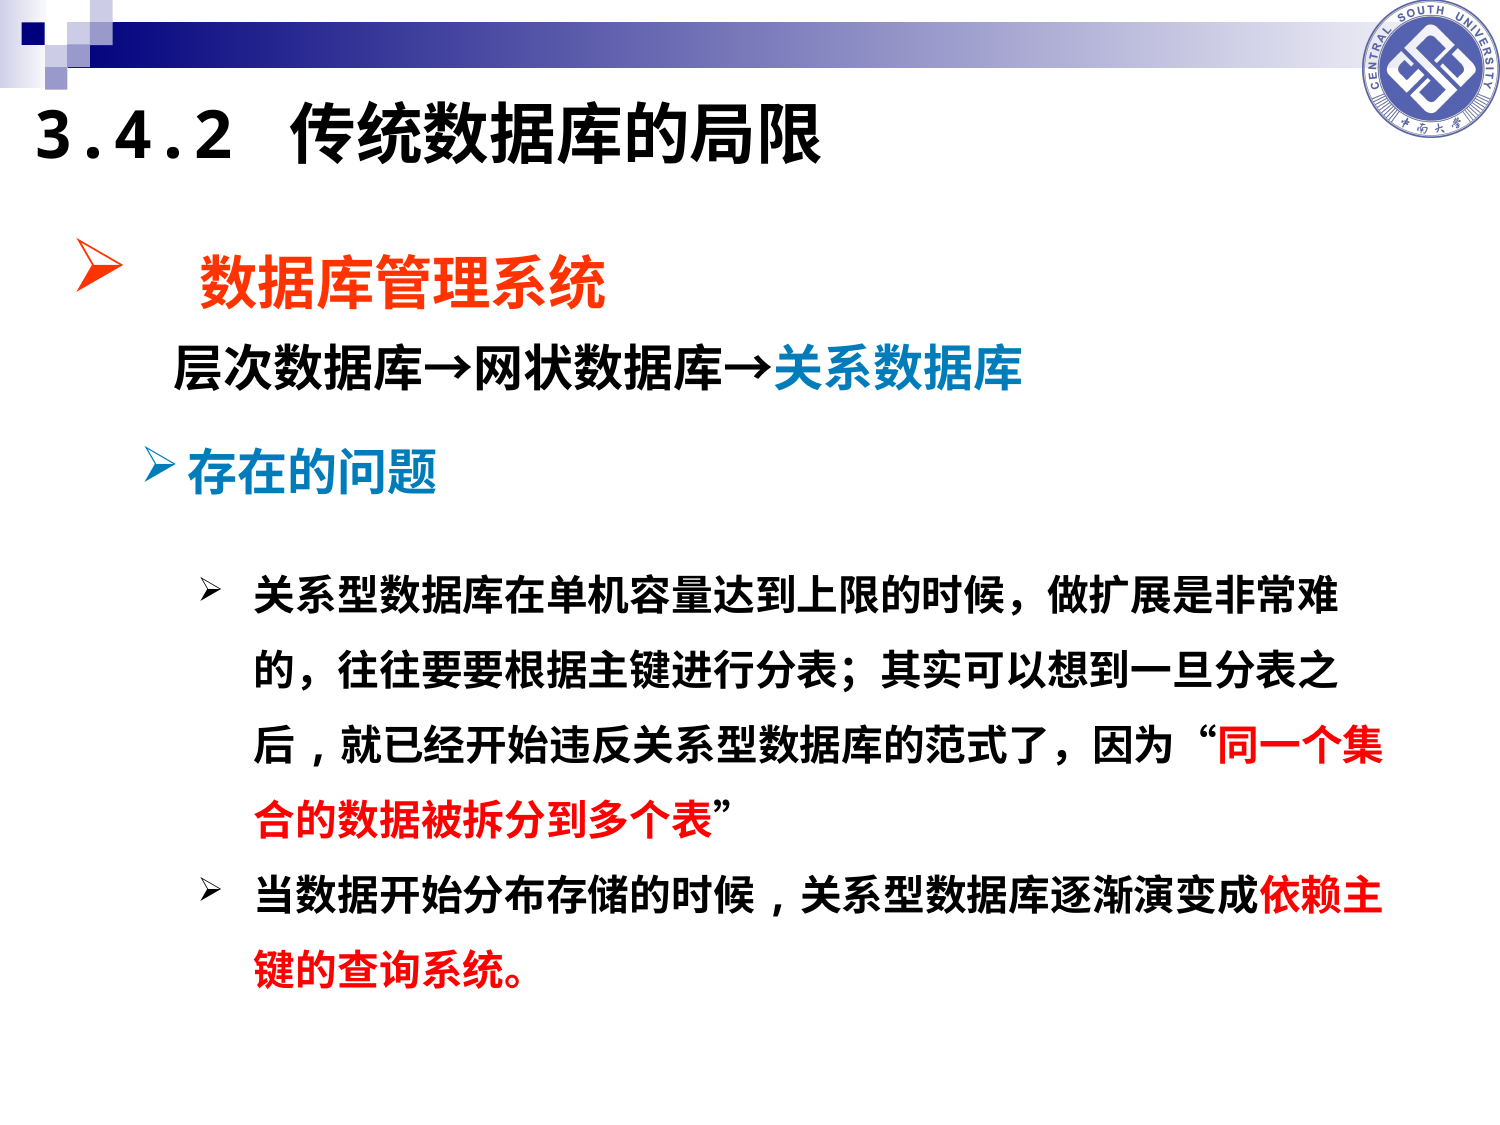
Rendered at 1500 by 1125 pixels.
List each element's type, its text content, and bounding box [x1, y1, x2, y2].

text_box 存在的问题 [125, 432, 453, 508]
picture [1362, 0, 1500, 138]
text_box 层次数据库→网状数据库→关系数据库 [158, 329, 1063, 404]
text_box 关系型数据库在单机容量达到上限的时候，做扩展是非常难的，往往要要根据主键进行分表；其实可以想到一旦分表之后,就已经开始违反关系型数据库的范式了，因为“同一个集合的数据被拆分到多个表” 当数据开始分布存储的时候,关系型数据库逐渐演变成依赖主键的查询系统。 [182, 536, 1412, 1002]
text_box 3.4.2 传统数据库的局限 [18, 84, 839, 180]
text_box 数据库管理系统 [55, 221, 623, 327]
